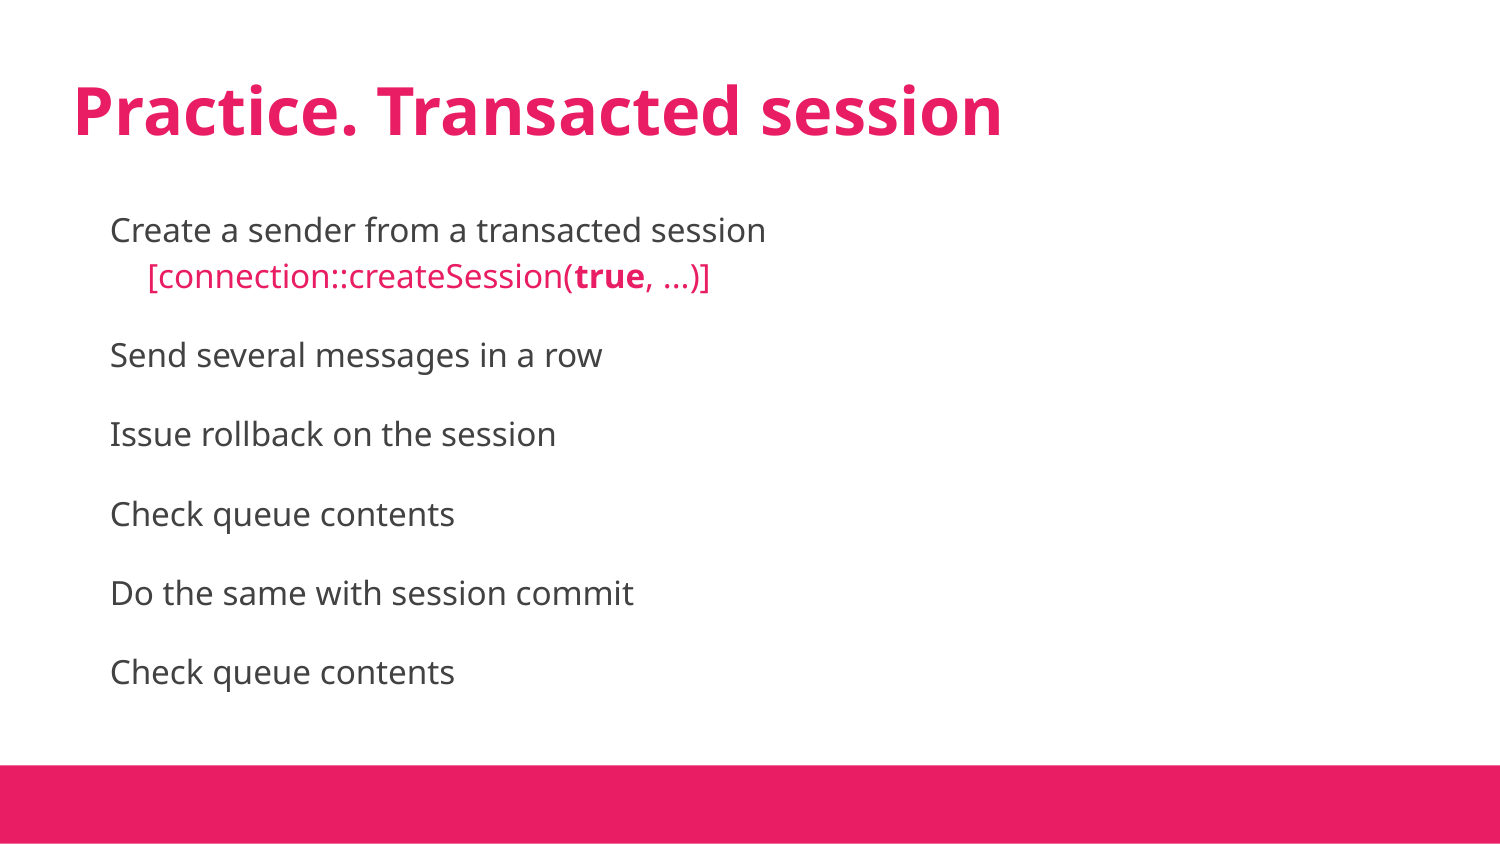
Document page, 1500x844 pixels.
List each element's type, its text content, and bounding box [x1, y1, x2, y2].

title Practice. Transacted session [57, 54, 1273, 164]
list Create a sender from a transacted session [connection::createSession(true, ...)] Send several messages in a row Issue rollback on the session Check queue contents Do the same with session commit Check queue contents [57, 188, 1273, 546]
